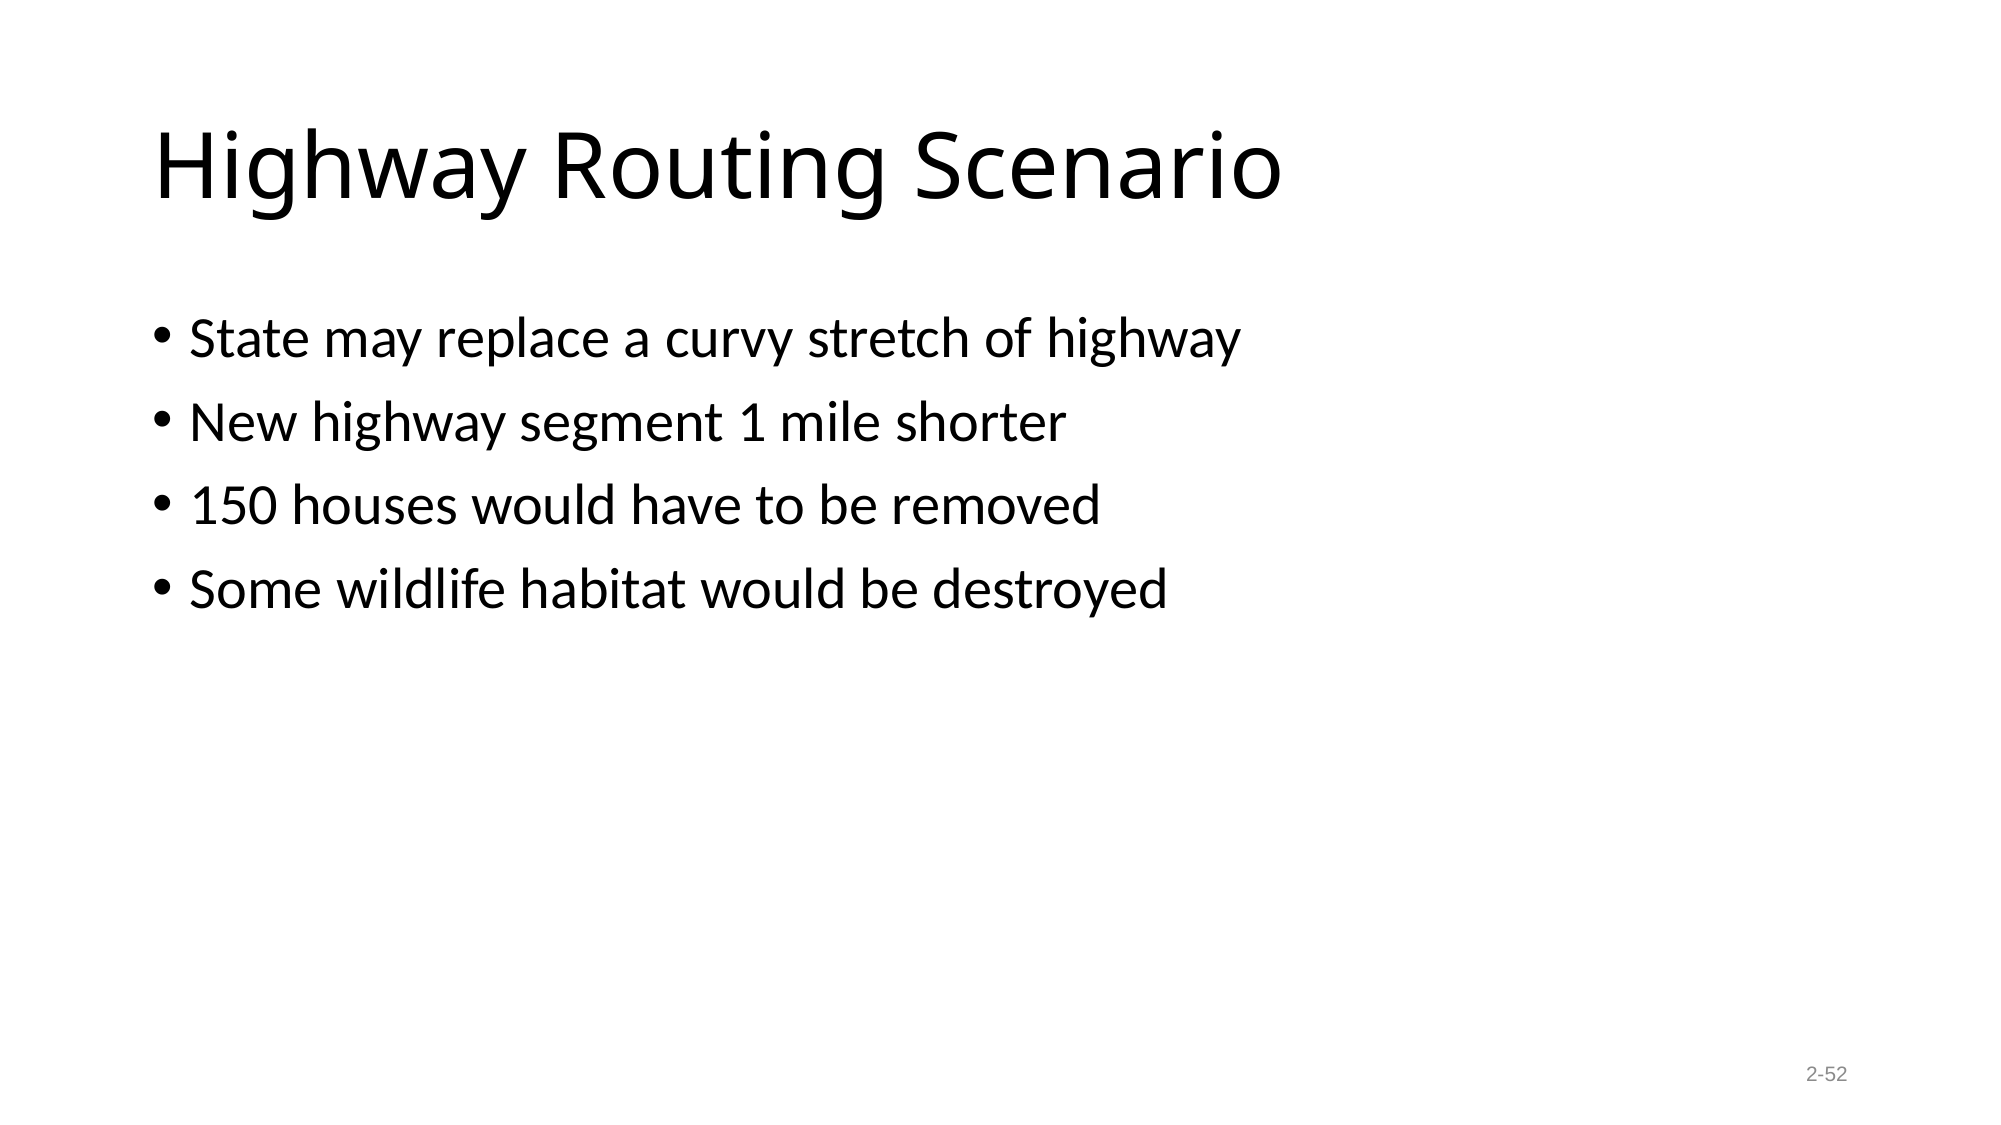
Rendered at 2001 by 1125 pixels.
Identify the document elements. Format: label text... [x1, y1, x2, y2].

list State may replace a curvy stretch of highway New highway segment 1 mile shorter 150 houses would have to be removed Some wildlife habitat would be destroyed [137, 299, 1863, 1014]
slide_number 2-52 [1412, 1042, 1863, 1103]
title Highway Routing Scenario [137, 59, 1863, 278]
